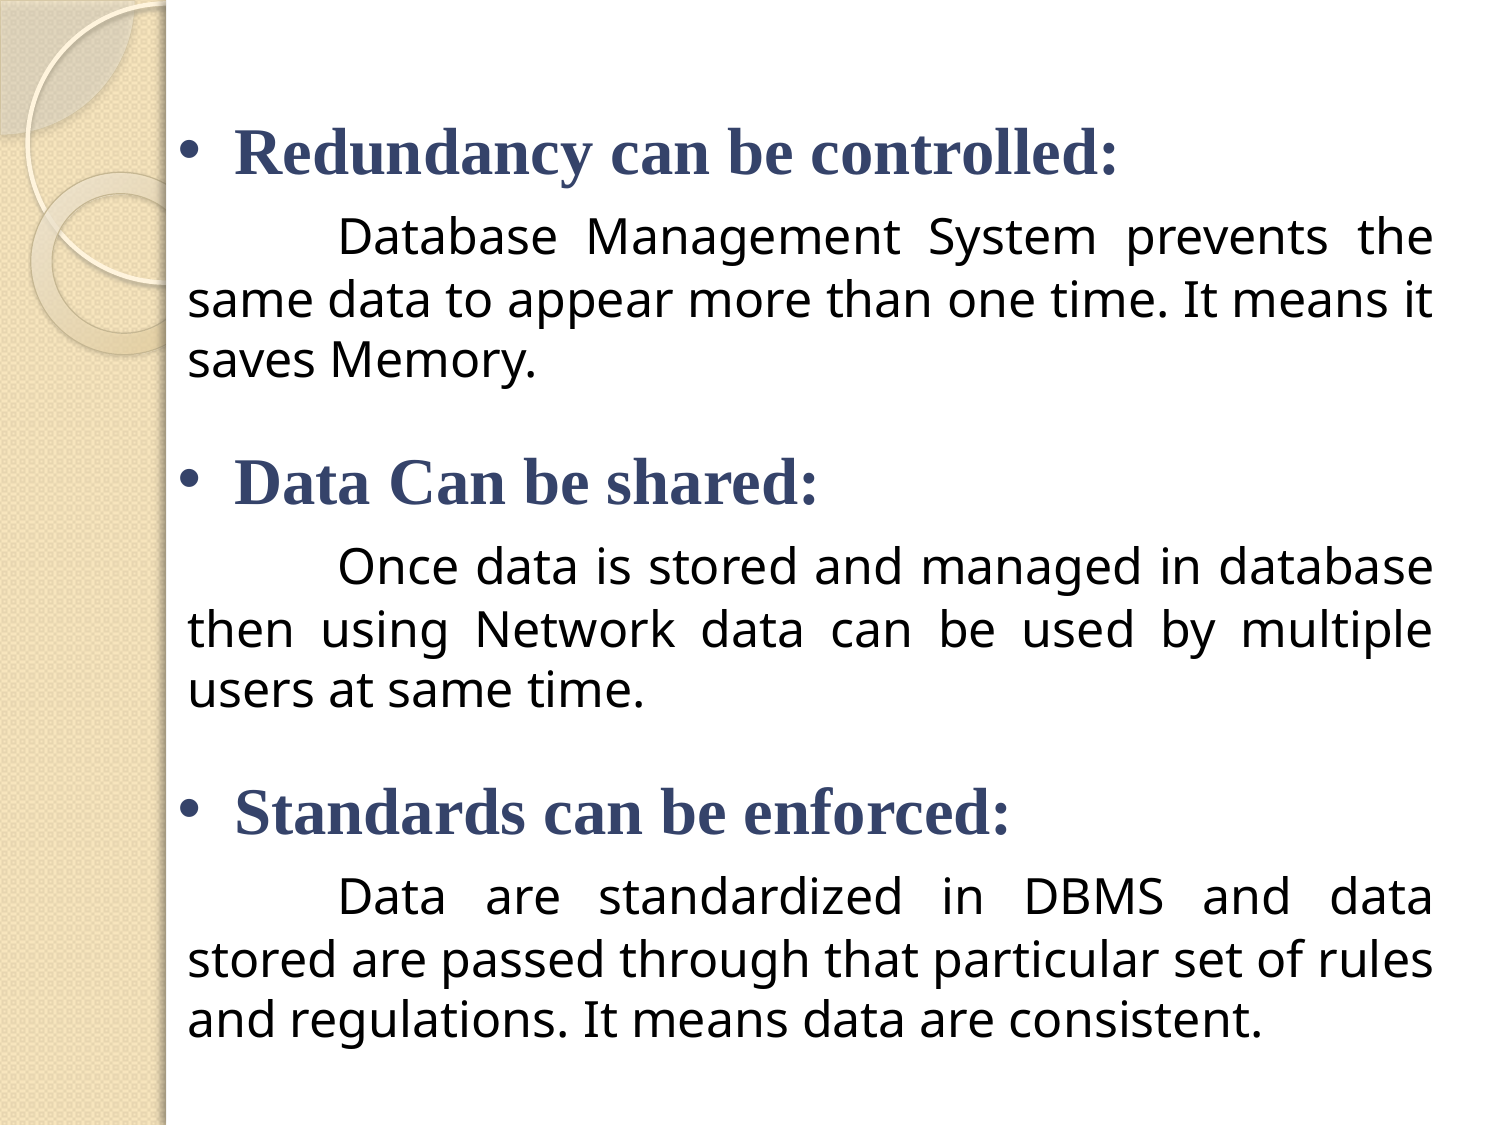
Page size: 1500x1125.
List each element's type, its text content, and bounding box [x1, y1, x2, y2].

text_box Redundancy can be controlled: Database Management System prevents the same data to appear more than one time. It means it saves Memory. Data Can be shared: Once data is stored and managed in database then using Network data can be used by multiple users at same time. Standards can be enforced: Data are standardized in DBMS and data stored are passed through that particular set of rules and regulations. It means data are consistent. [162, 100, 1450, 1125]
